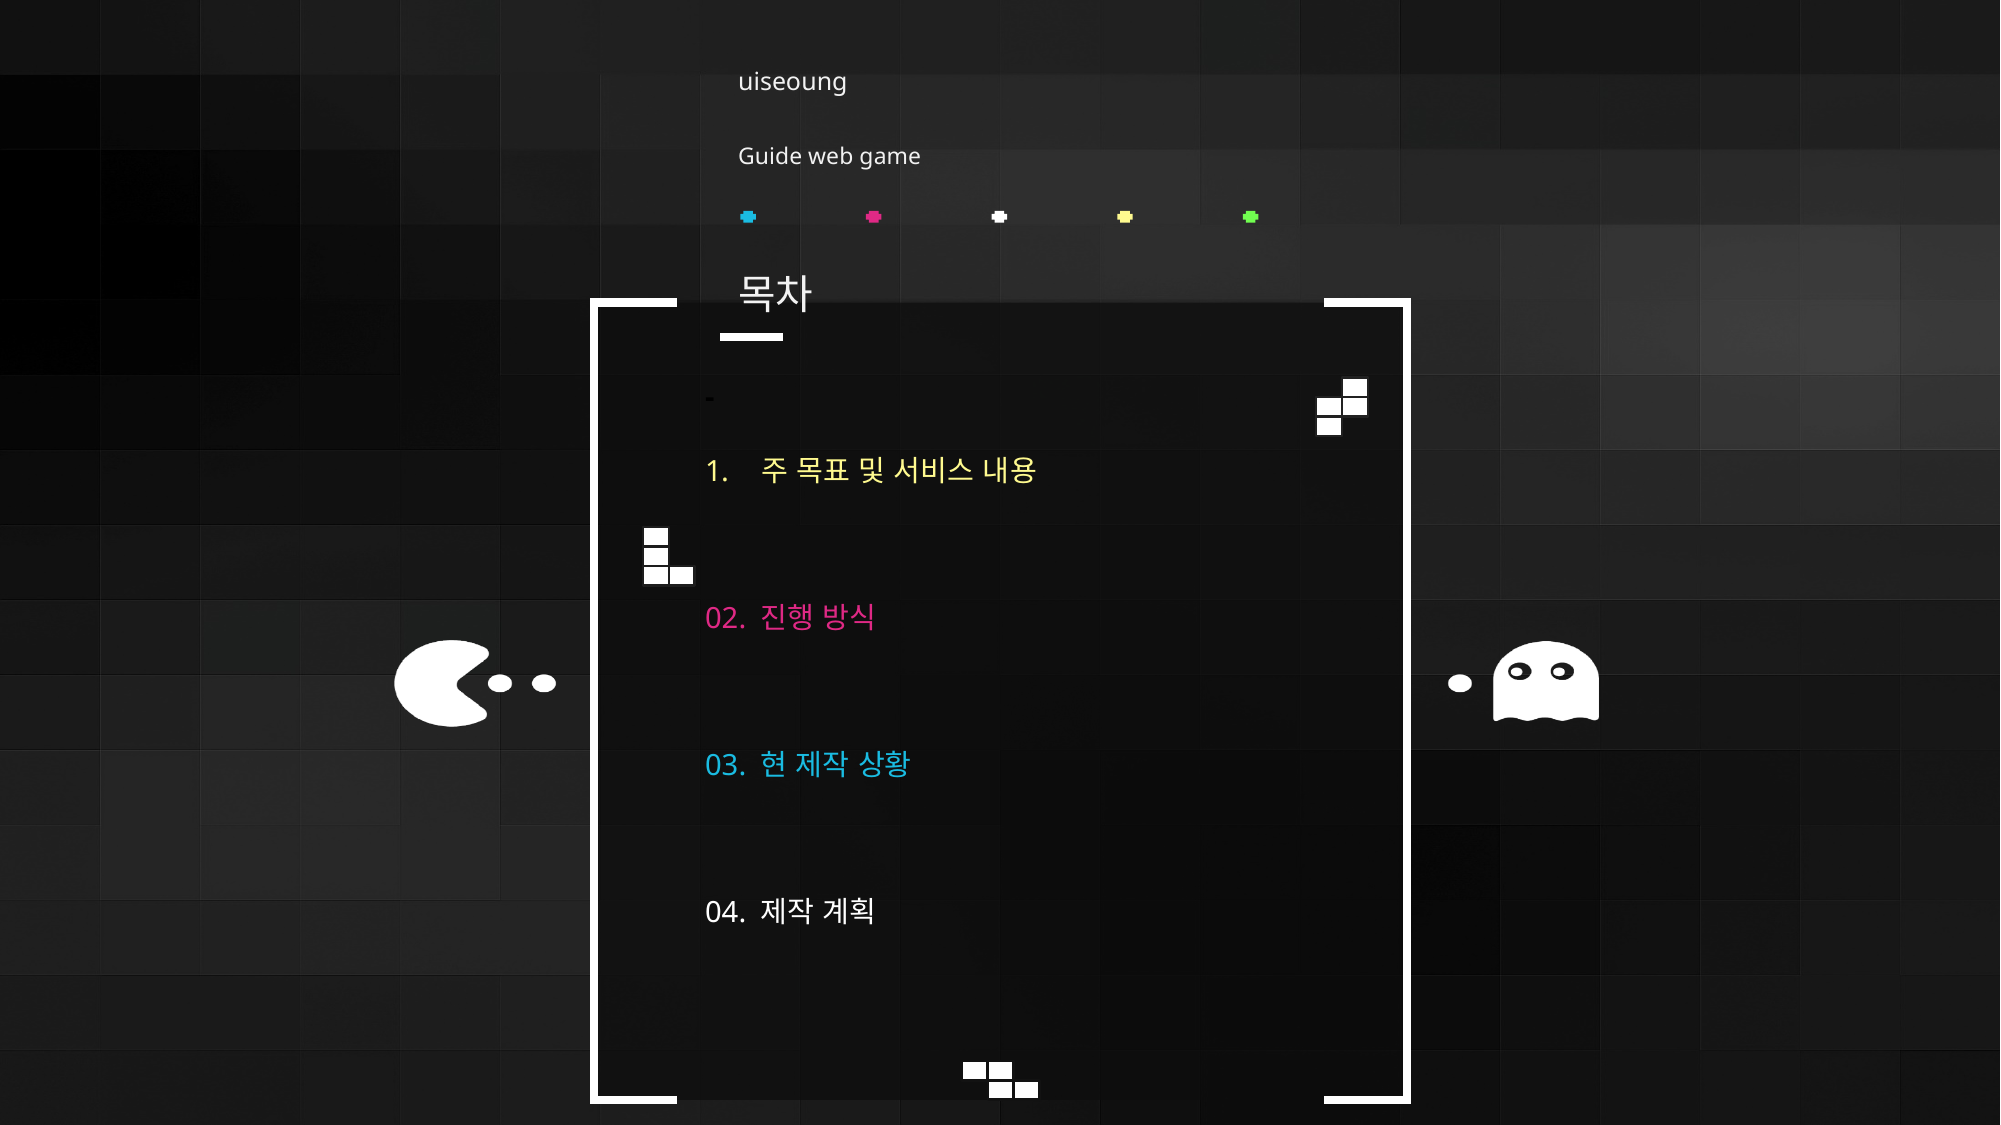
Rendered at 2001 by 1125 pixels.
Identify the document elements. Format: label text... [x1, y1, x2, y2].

subtitle 목차 [738, 267, 1264, 327]
list uiseoung [738, 51, 1264, 113]
picture [0, 0, 2000, 1125]
list - 주 목표 및 서비스 내용 02. 진행 방식 03. 현 제작 상황 04. 제작 계획 [689, 353, 1310, 997]
list Guide web game [738, 128, 1264, 187]
